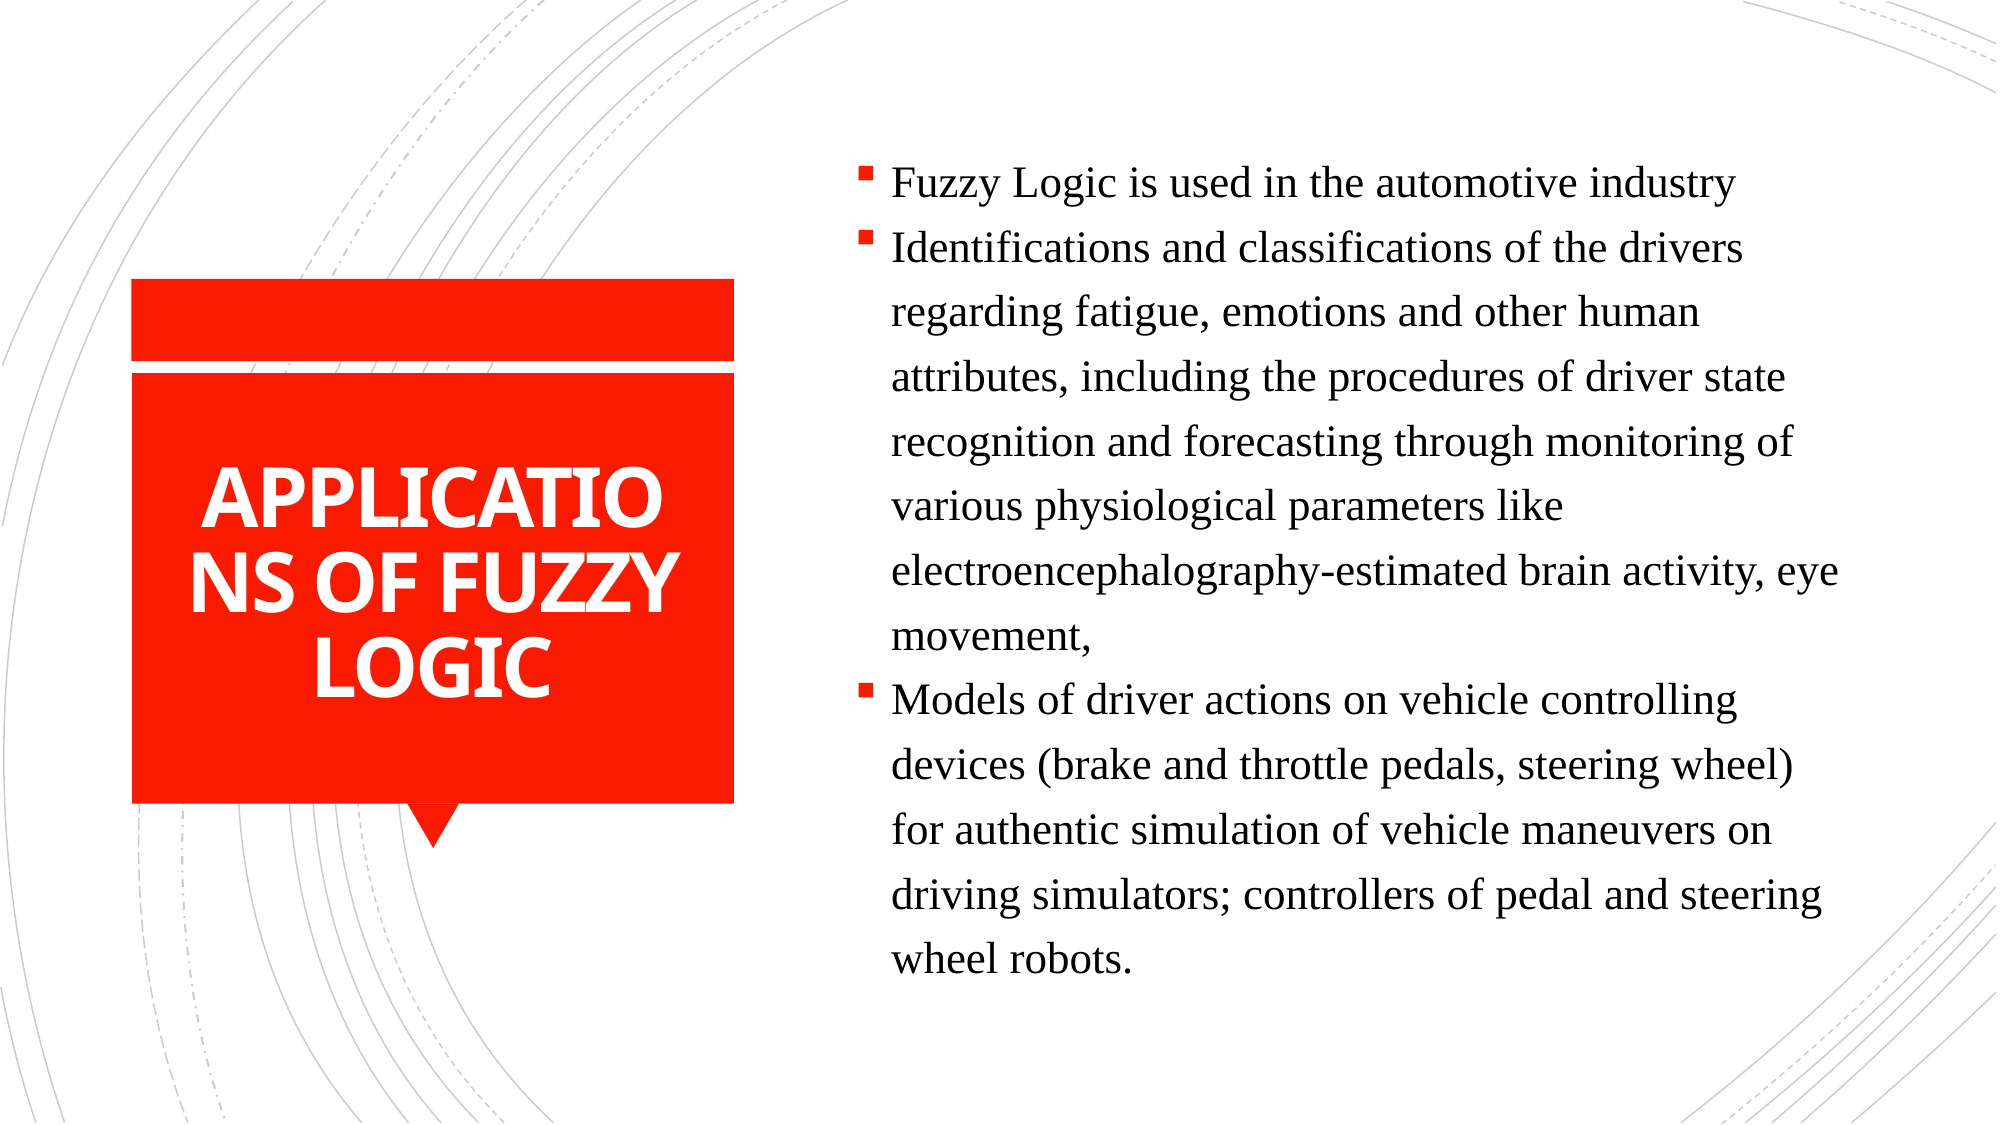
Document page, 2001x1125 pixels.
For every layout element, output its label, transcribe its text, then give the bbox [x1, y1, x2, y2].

list Fuzzy Logic is used in the automotive industry Identifications and classifications of the drivers regarding fatigue, emotions and other human attributes, including the procedures of driver state recognition and forecasting through monitoring of various physiological parameters like electroencephalography-estimated brain activity, eye movement, Models of driver actions on vehicle controlling devices (brake and throttle pedals, steering wheel) for authentic simulation of vehicle maneuvers on driving simulators; controllers of pedal and steering wheel robots. [839, 131, 1871, 993]
title APPLICATIONS OF FUZZY LOGIC [145, 385, 720, 789]
